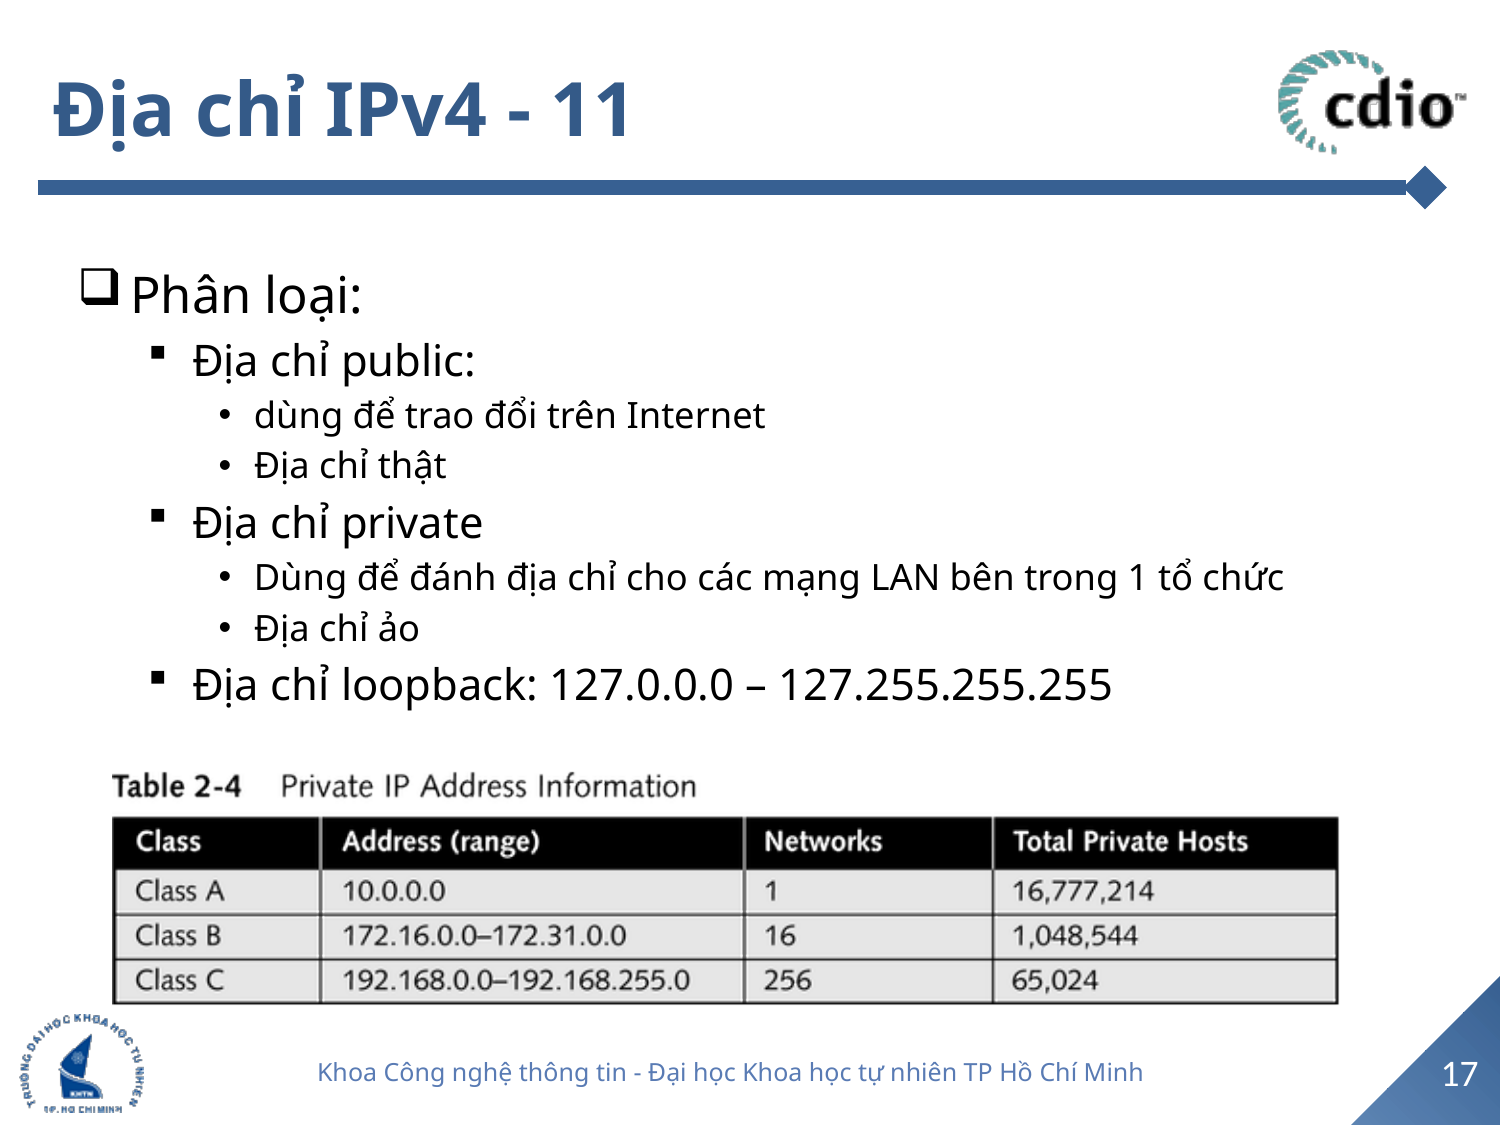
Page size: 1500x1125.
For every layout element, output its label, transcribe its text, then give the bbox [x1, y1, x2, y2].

slide_number 17 [1419, 1041, 1500, 1102]
footer Khoa Công nghệ thông tin - Đại học Khoa học tự nhiên TP Hồ Chí Minh [187, 1043, 1275, 1104]
picture [18, 1014, 144, 1113]
text_box Phân loại: Địa chỉ public: dùng để trao đổi trên Internet Địa chỉ thật Địa chỉ private Dùng để đánh địa chỉ cho các mạng LAN bên trong 1 tổ chức Địa chỉ ảo Địa chỉ loopback: 127.0.0.0 – 127.255.255.255 [62, 255, 1463, 719]
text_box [112, 755, 1349, 1013]
title Địa chỉ IPv4 - 11 [37, 12, 1473, 200]
